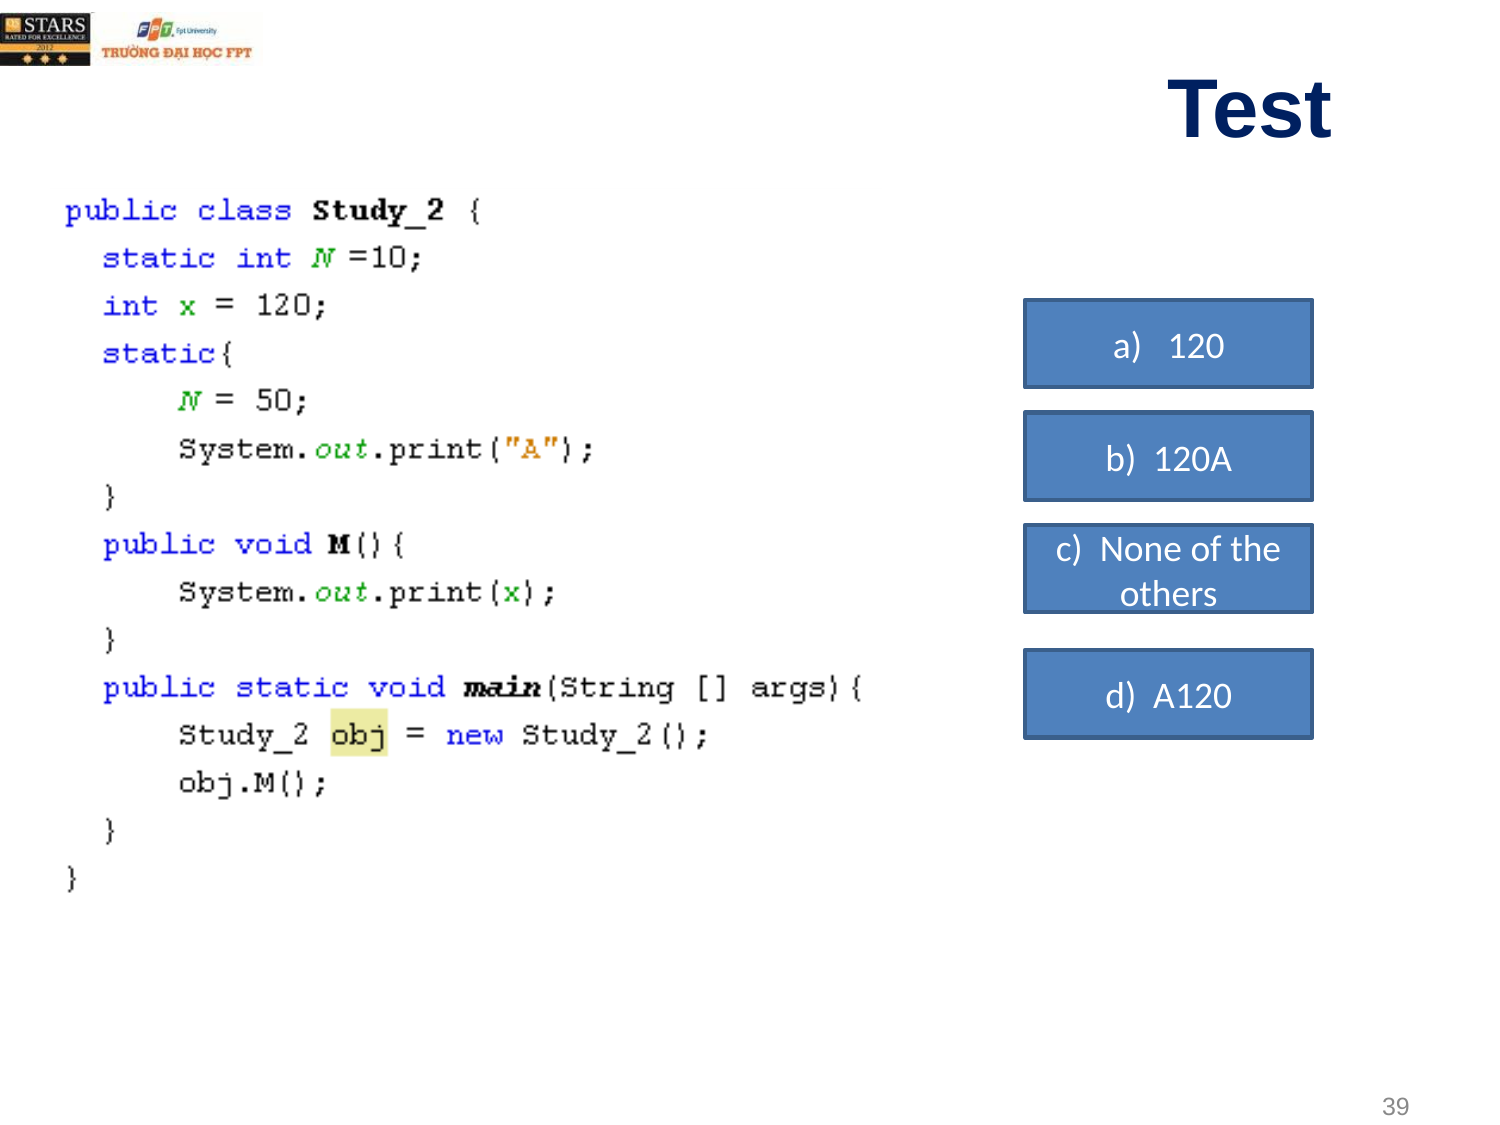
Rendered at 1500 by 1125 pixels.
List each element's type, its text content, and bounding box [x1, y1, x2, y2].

text_box c) None of the others [1023, 523, 1314, 614]
picture [49, 187, 883, 901]
text_box d) A120 [1023, 648, 1314, 740]
text_box b) 120A [1023, 410, 1314, 502]
text_box a) 120 [1023, 298, 1314, 389]
picture [0, 12, 263, 66]
slide_number 39 [1312, 1084, 1425, 1125]
title Test [1074, 45, 1425, 163]
